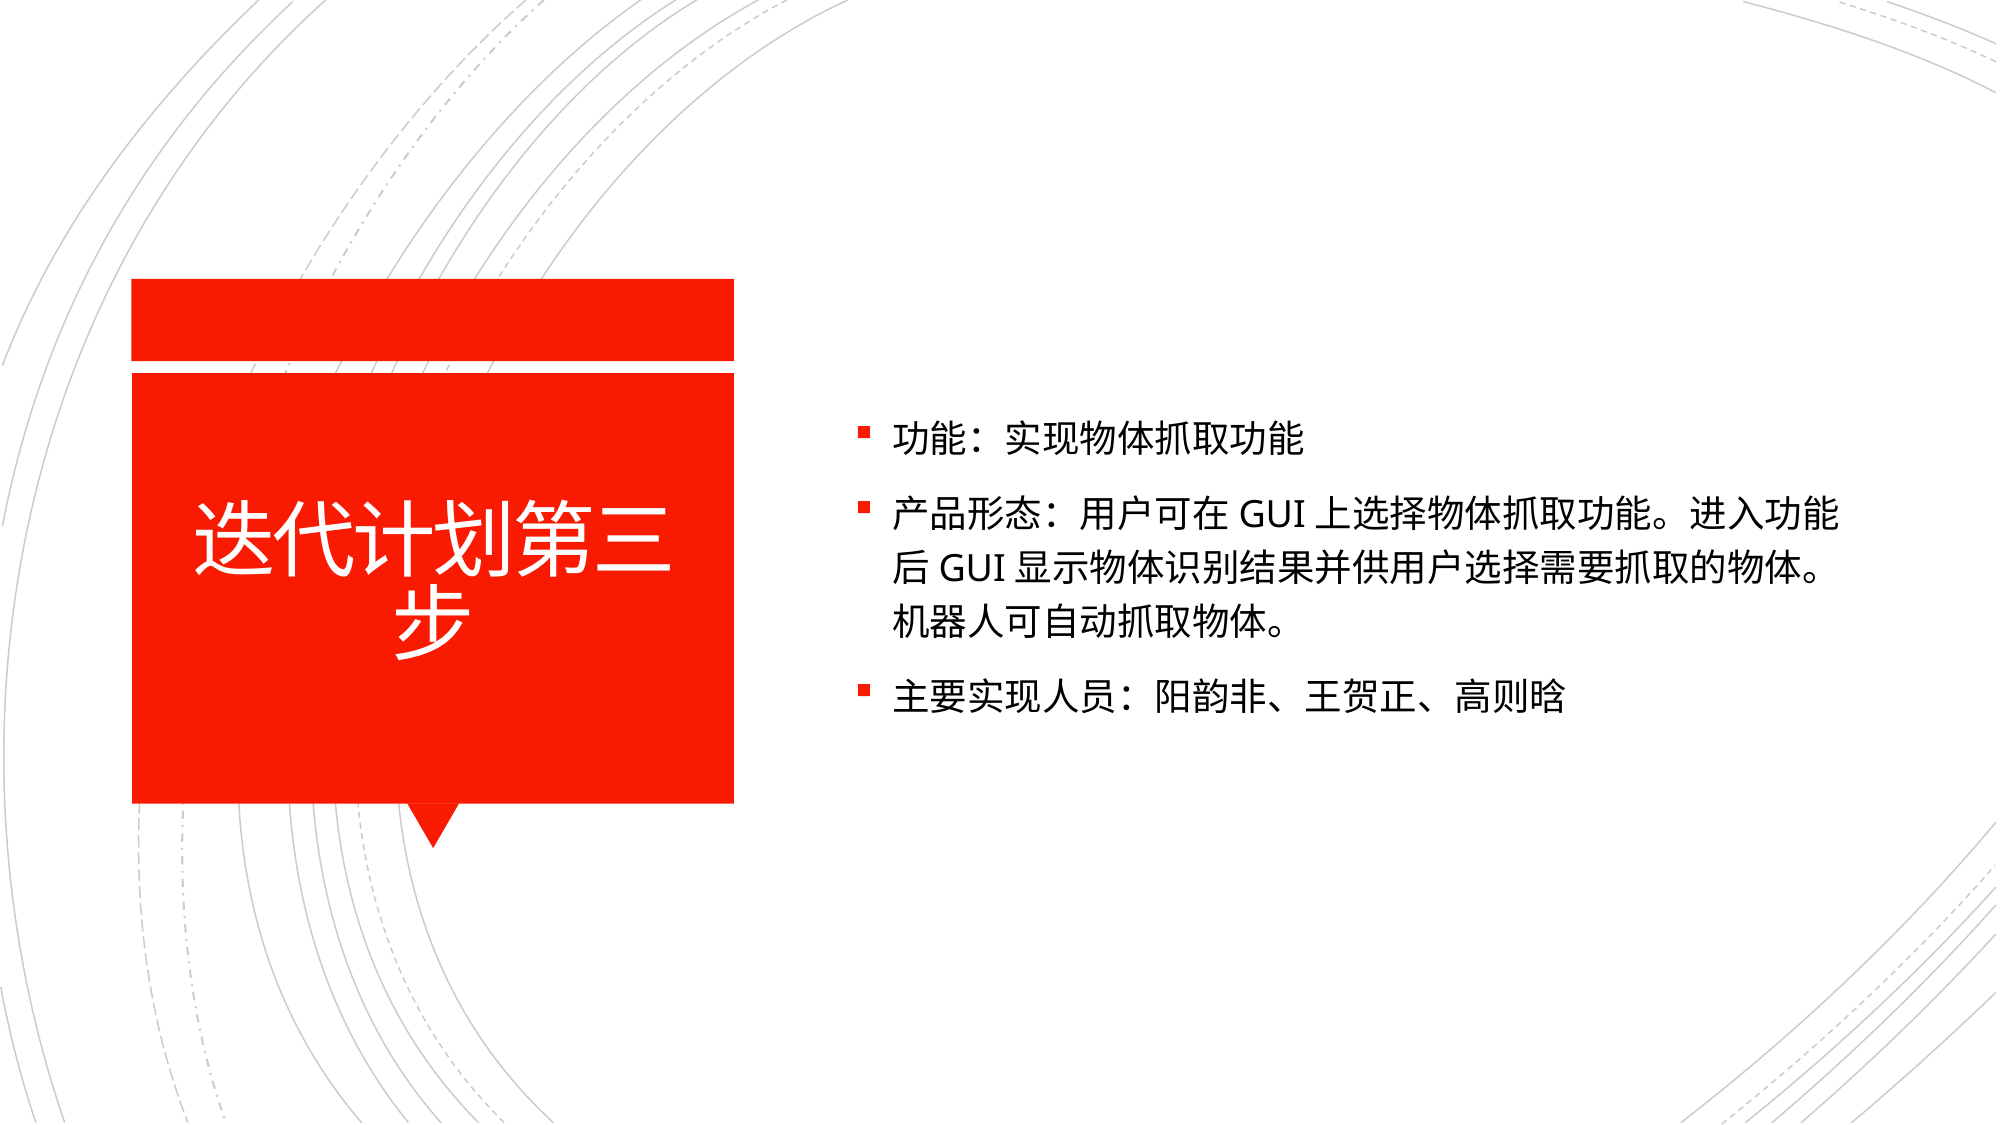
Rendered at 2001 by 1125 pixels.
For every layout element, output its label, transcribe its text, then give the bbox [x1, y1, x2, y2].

title 迭代计划第三步 [145, 385, 720, 789]
list 功能：实现物体抓取功能 产品形态：用户可在GUI上选择物体抓取功能。进入功能后GUI显示物体识别结果并供用户选择需要抓取的物体。机器人可自动抓取物体。 主要实现人员：阳韵非、王贺正、高则晗 [839, 131, 1871, 993]
